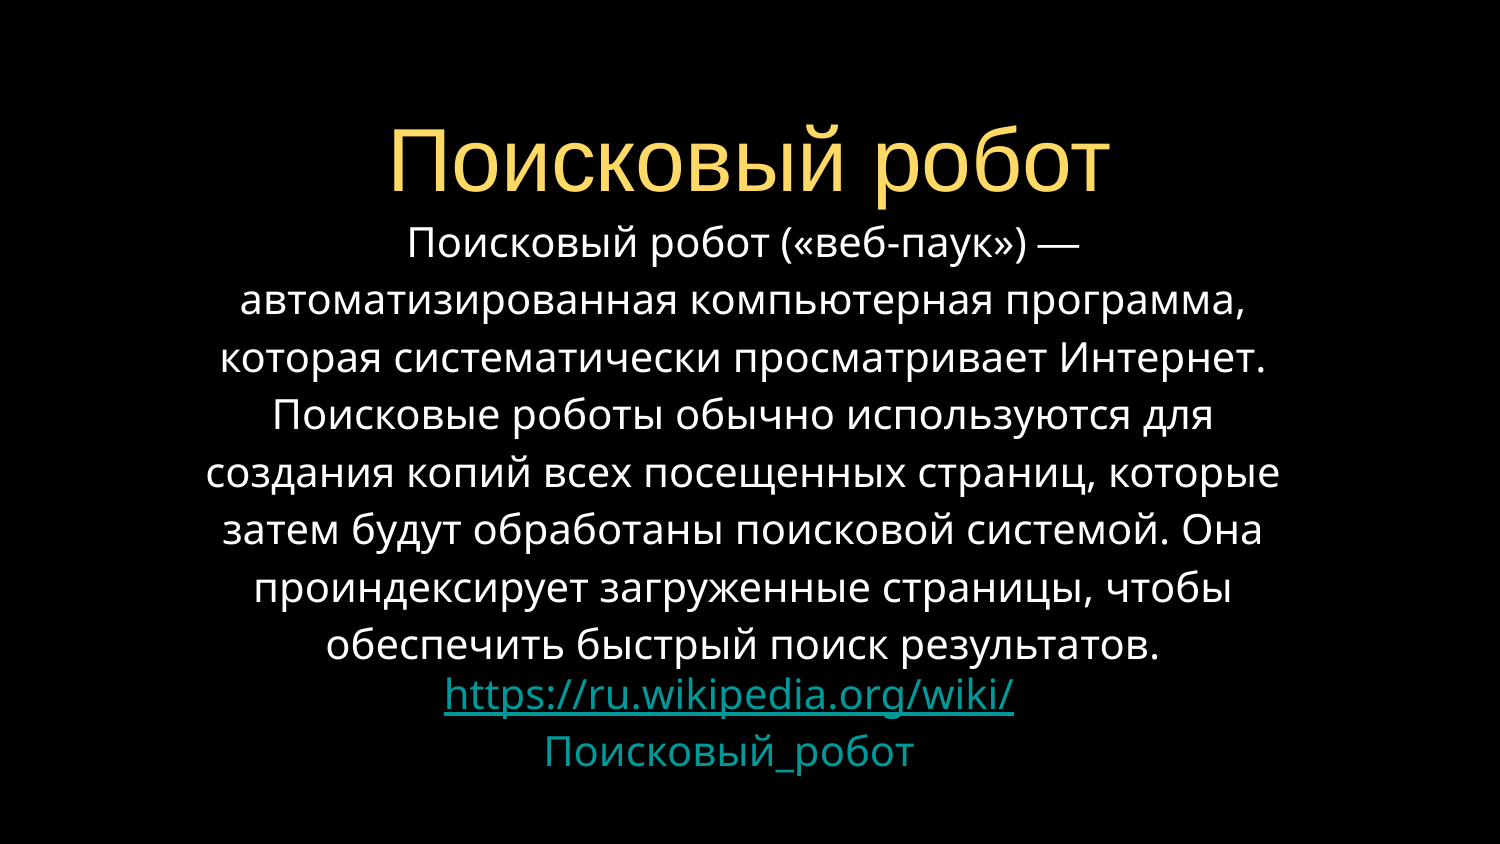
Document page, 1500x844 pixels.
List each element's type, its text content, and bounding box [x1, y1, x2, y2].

title Поисковый робот [106, 76, 1393, 235]
text_box Поисковый робот («веб-паук») — автоматизированная компьютерная программа, которая систематически просматривает Интернет. Поисковые роботы обычно используются для создания копий всех посещенных страниц, которые затем будут обработаны поисковой системой. Она проиндексирует загруженные страницы, чтобы обеспечить быстрый поиск результатов. [185, 235, 1300, 642]
text_box https://ru.wikipedia.org/wiki/Поисковый_робот [264, 695, 1194, 754]
